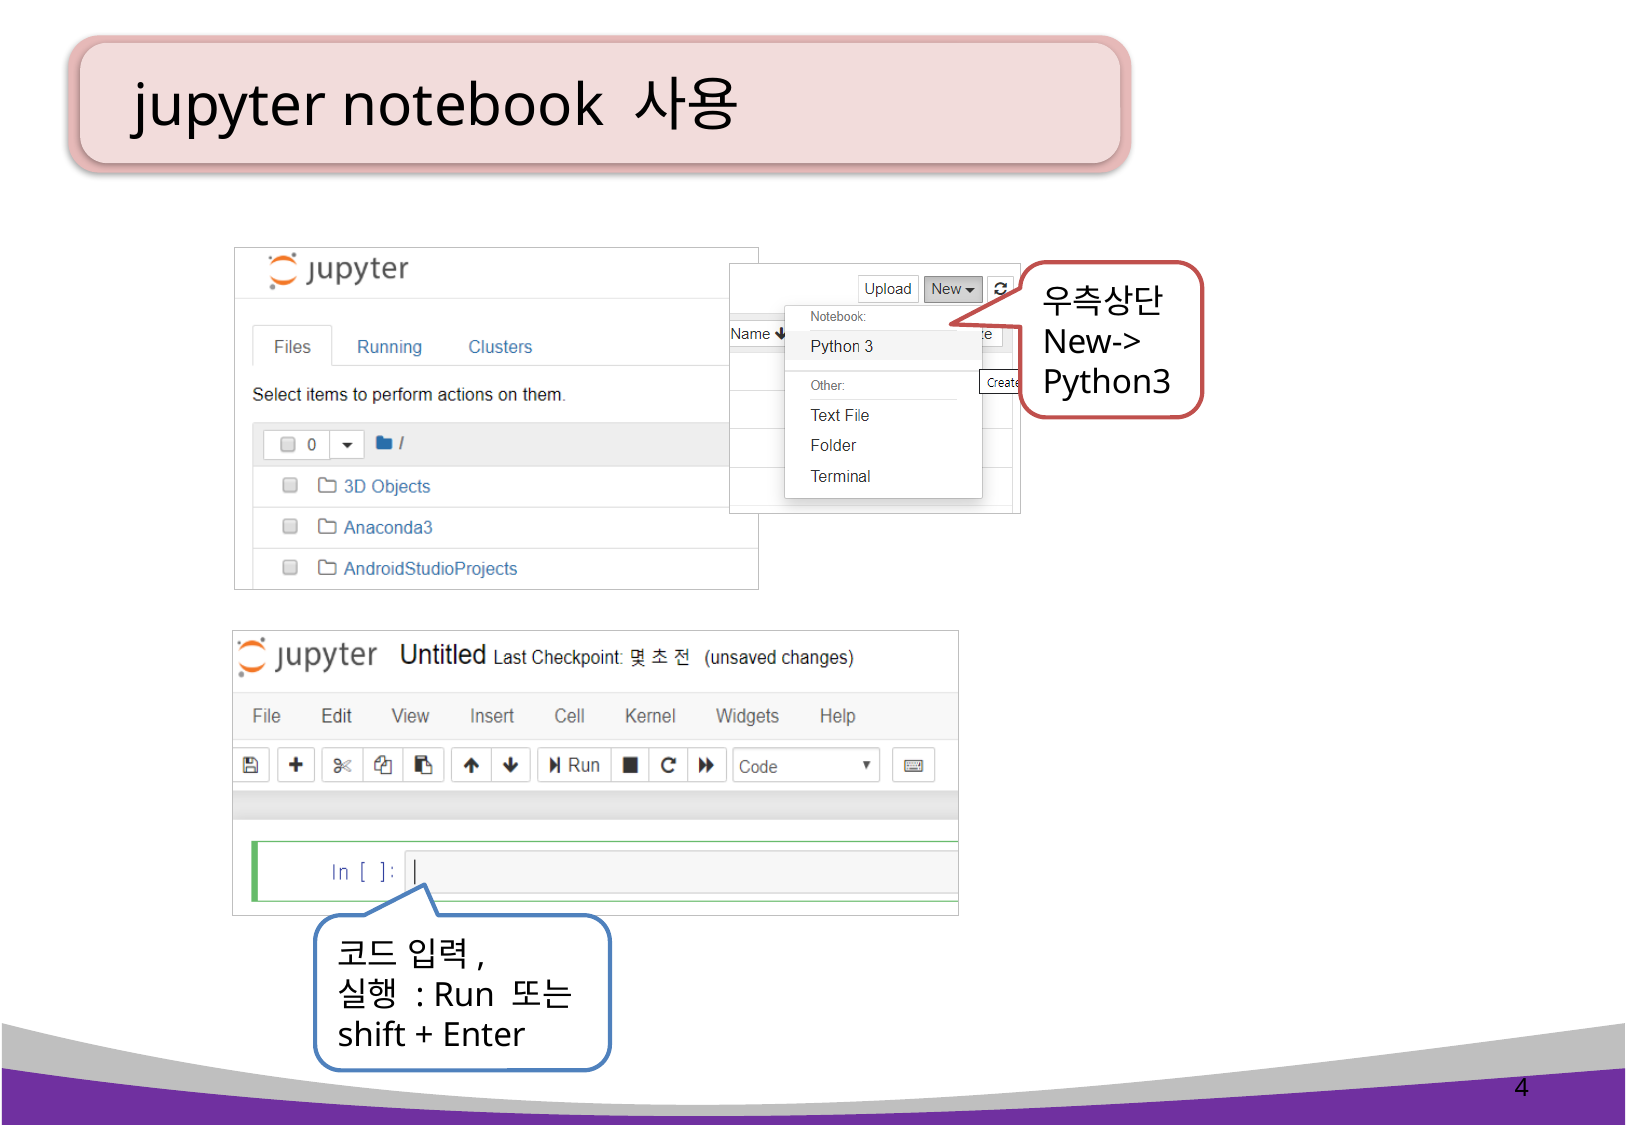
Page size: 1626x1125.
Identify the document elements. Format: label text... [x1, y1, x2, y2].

text_box 코드 입력, 실행 : Run 또는 shift + Enter [313, 923, 613, 1073]
picture [233, 246, 1021, 590]
text_box 우측상단 New-> Python3 [1024, 260, 1205, 420]
picture [232, 630, 959, 916]
title jupyter notebook 사용 [103, 32, 1121, 173]
slide_number 4 [1452, 1058, 1544, 1119]
